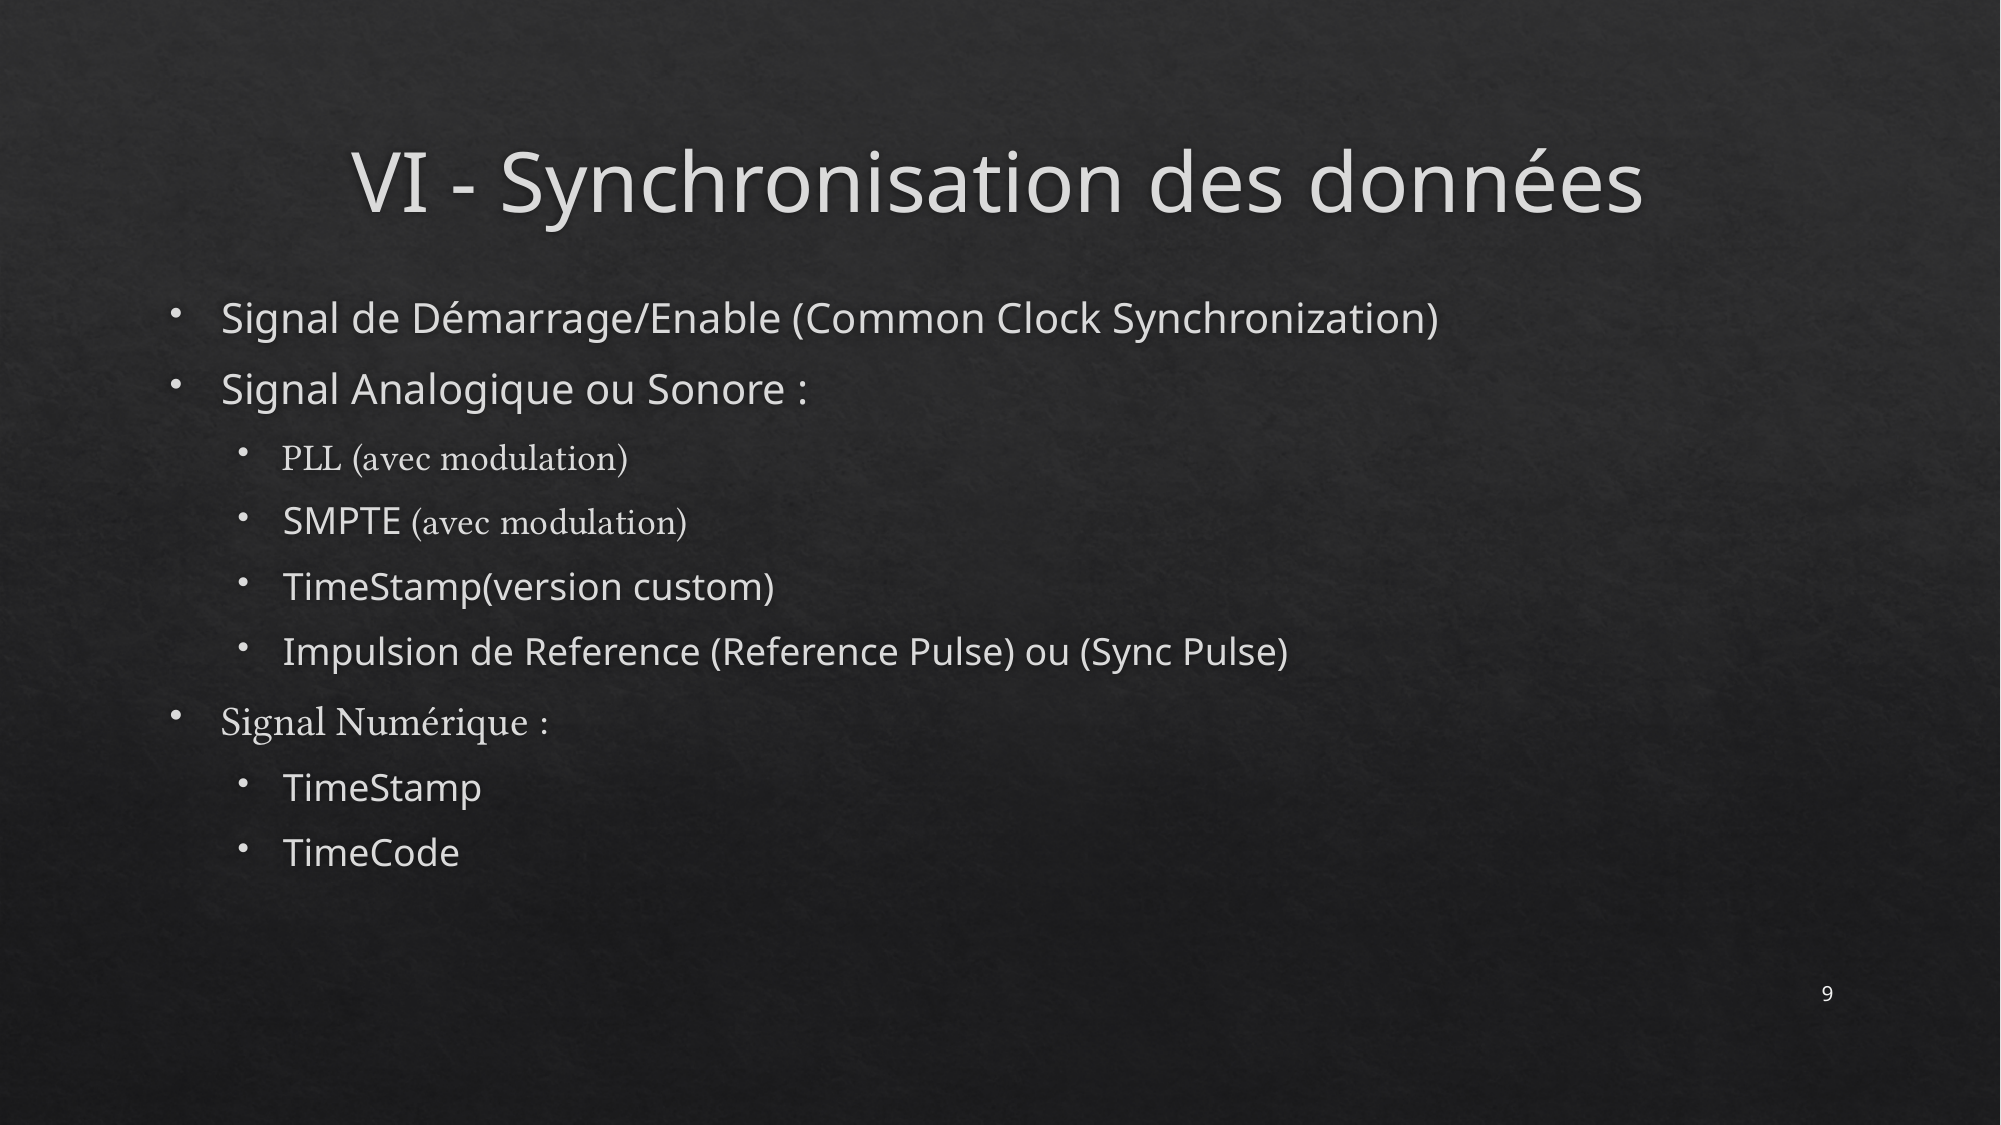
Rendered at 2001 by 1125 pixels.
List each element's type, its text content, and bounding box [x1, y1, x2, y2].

title VI - Synchronisation des données [149, 99, 1849, 260]
list Signal de Démarrage/Enable (Common Clock Synchronization) Signal Analogique ou Sonore : PLL (avec modulation) SMPTE (avec modulation) TimeStamp(version custom) Impulsion de Reference (Reference Pulse) ou (Sync Pulse) Signal Numérique : TimeStamp TimeCode [149, 284, 1849, 950]
slide_number 9 [1724, 965, 1849, 1025]
